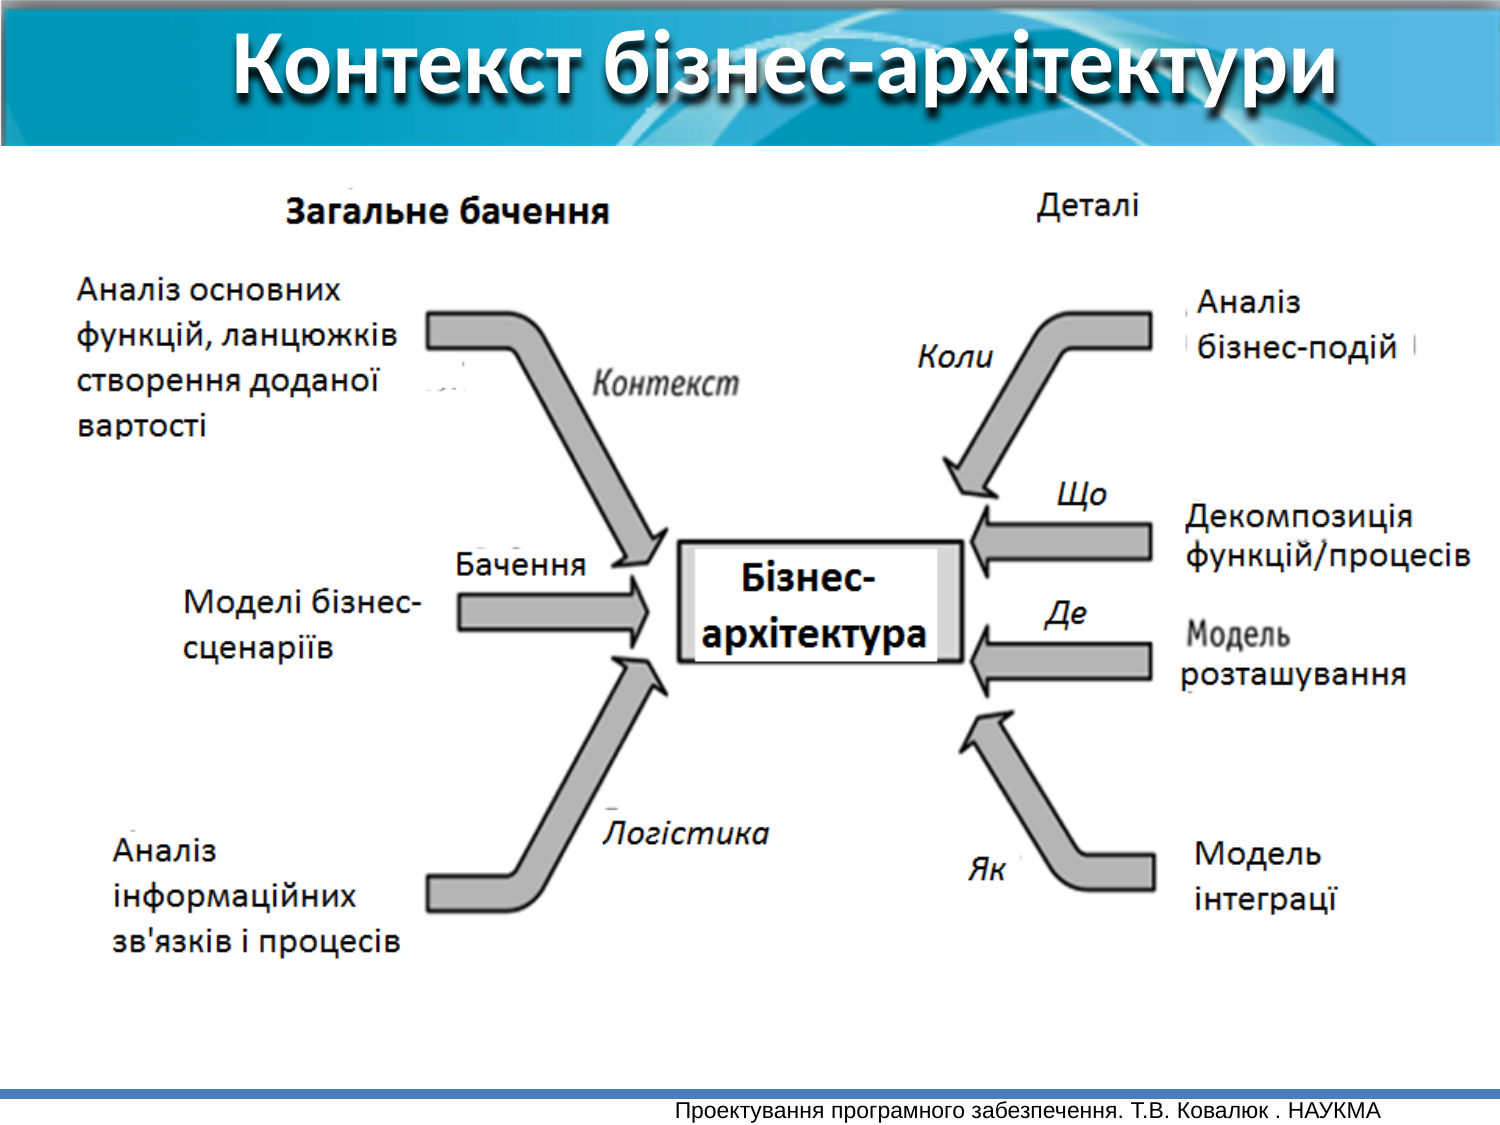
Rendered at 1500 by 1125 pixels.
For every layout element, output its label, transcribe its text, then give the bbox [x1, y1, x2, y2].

title Контекст бізнес-архітектури [109, 0, 1465, 143]
picture [0, 1, 1500, 980]
